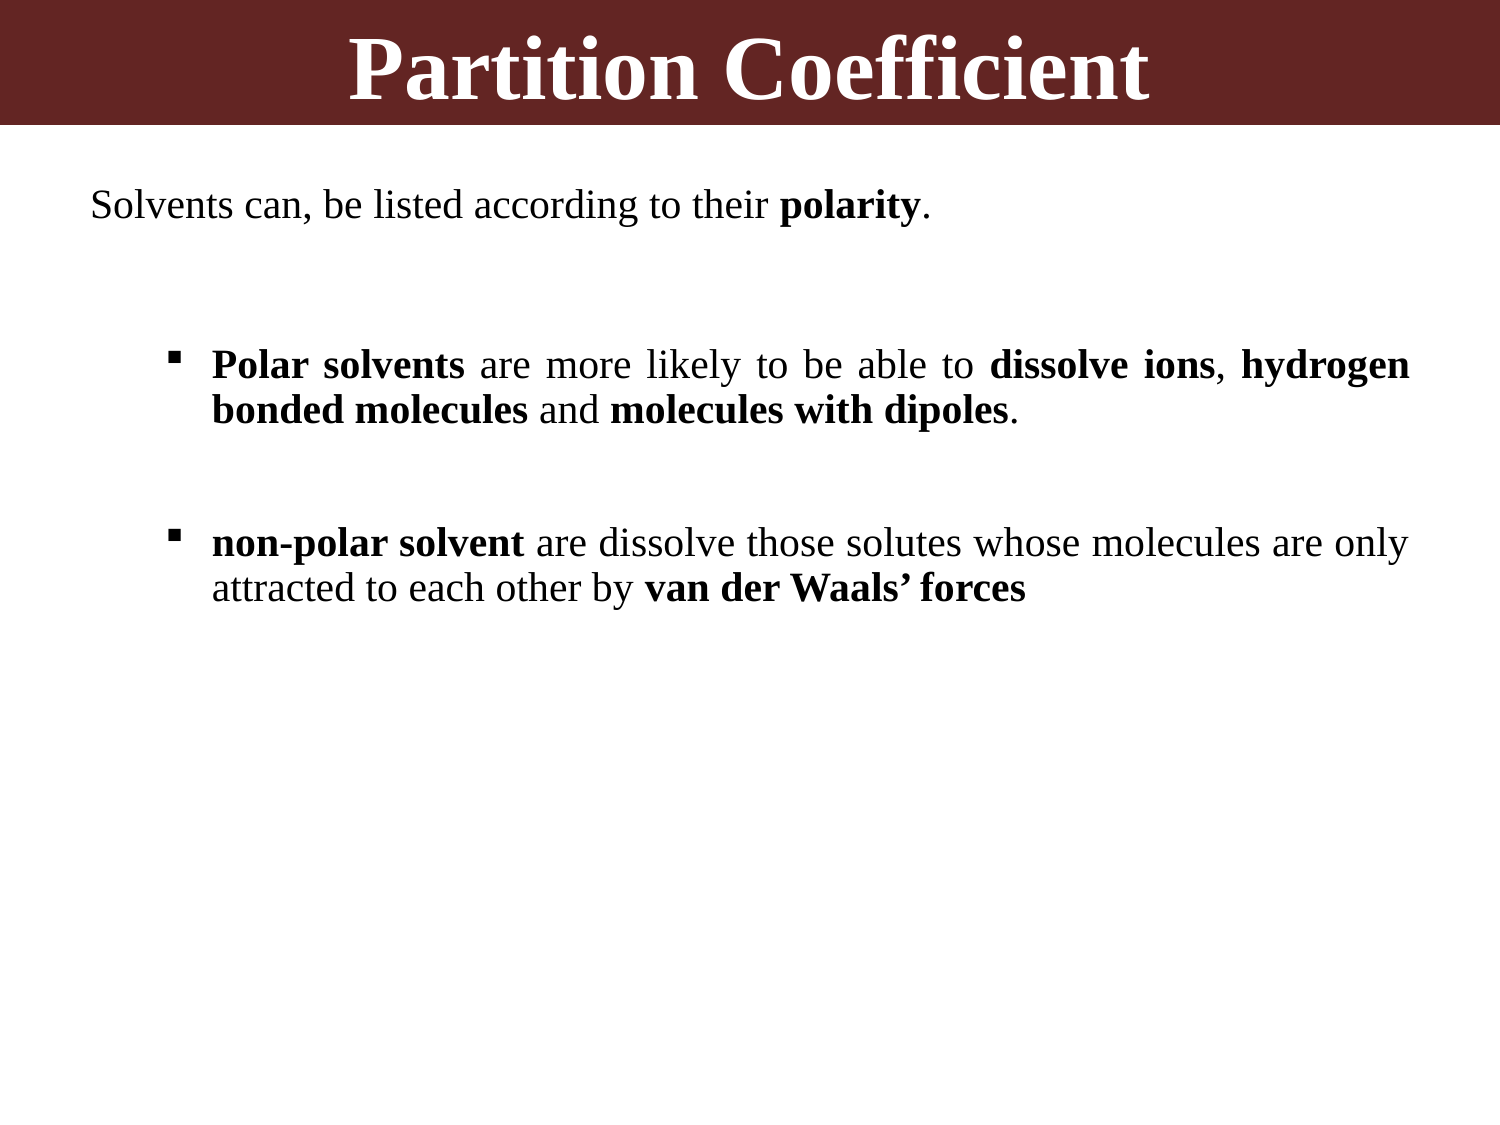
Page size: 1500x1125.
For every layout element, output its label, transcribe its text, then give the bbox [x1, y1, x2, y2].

list Solvents can, be listed according to their polarity. Polar solvents are more likely to be able to dissolve ions, hydrogen bonded molecules and molecules with dipoles. non-polar solvent are dissolve those solutes whose molecules are only attracted to each other by van der Waals’ forces [75, 174, 1425, 1038]
title Partition Coefficient [0, 0, 1500, 125]
